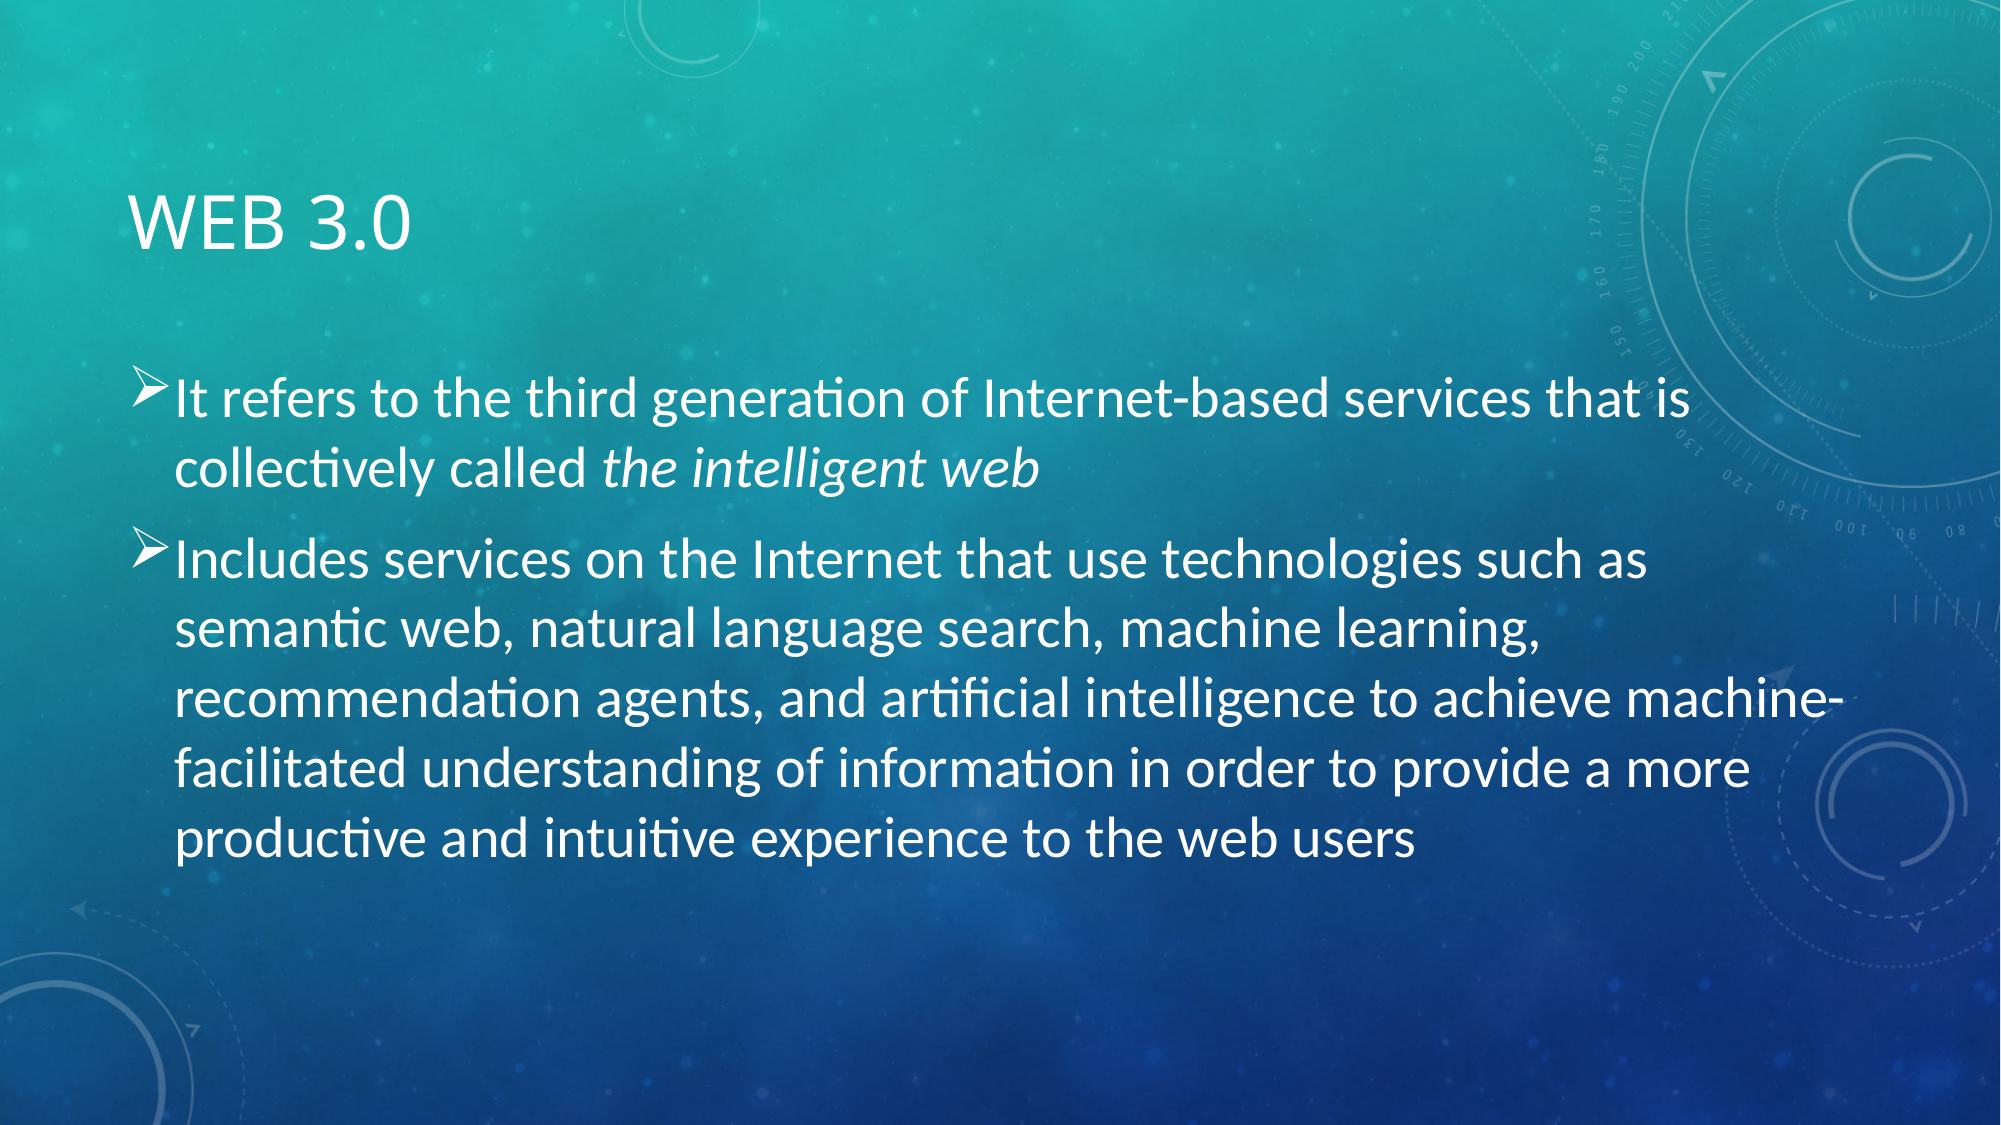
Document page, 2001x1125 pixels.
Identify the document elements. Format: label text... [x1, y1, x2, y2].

picture [0, 0, 2001, 1125]
list It refers to the third generation of Internet-based services that is collectively called the intelligent web Includes services on the Internet that use technologies such as semantic web, natural language search, machine learning, recommendation agents, and artificial intelligence to achieve machine-facilitated understanding of information in order to provide a more productive and intuitive experience to the web users [112, 351, 1888, 1030]
title Web 3.0 [112, 99, 1888, 339]
